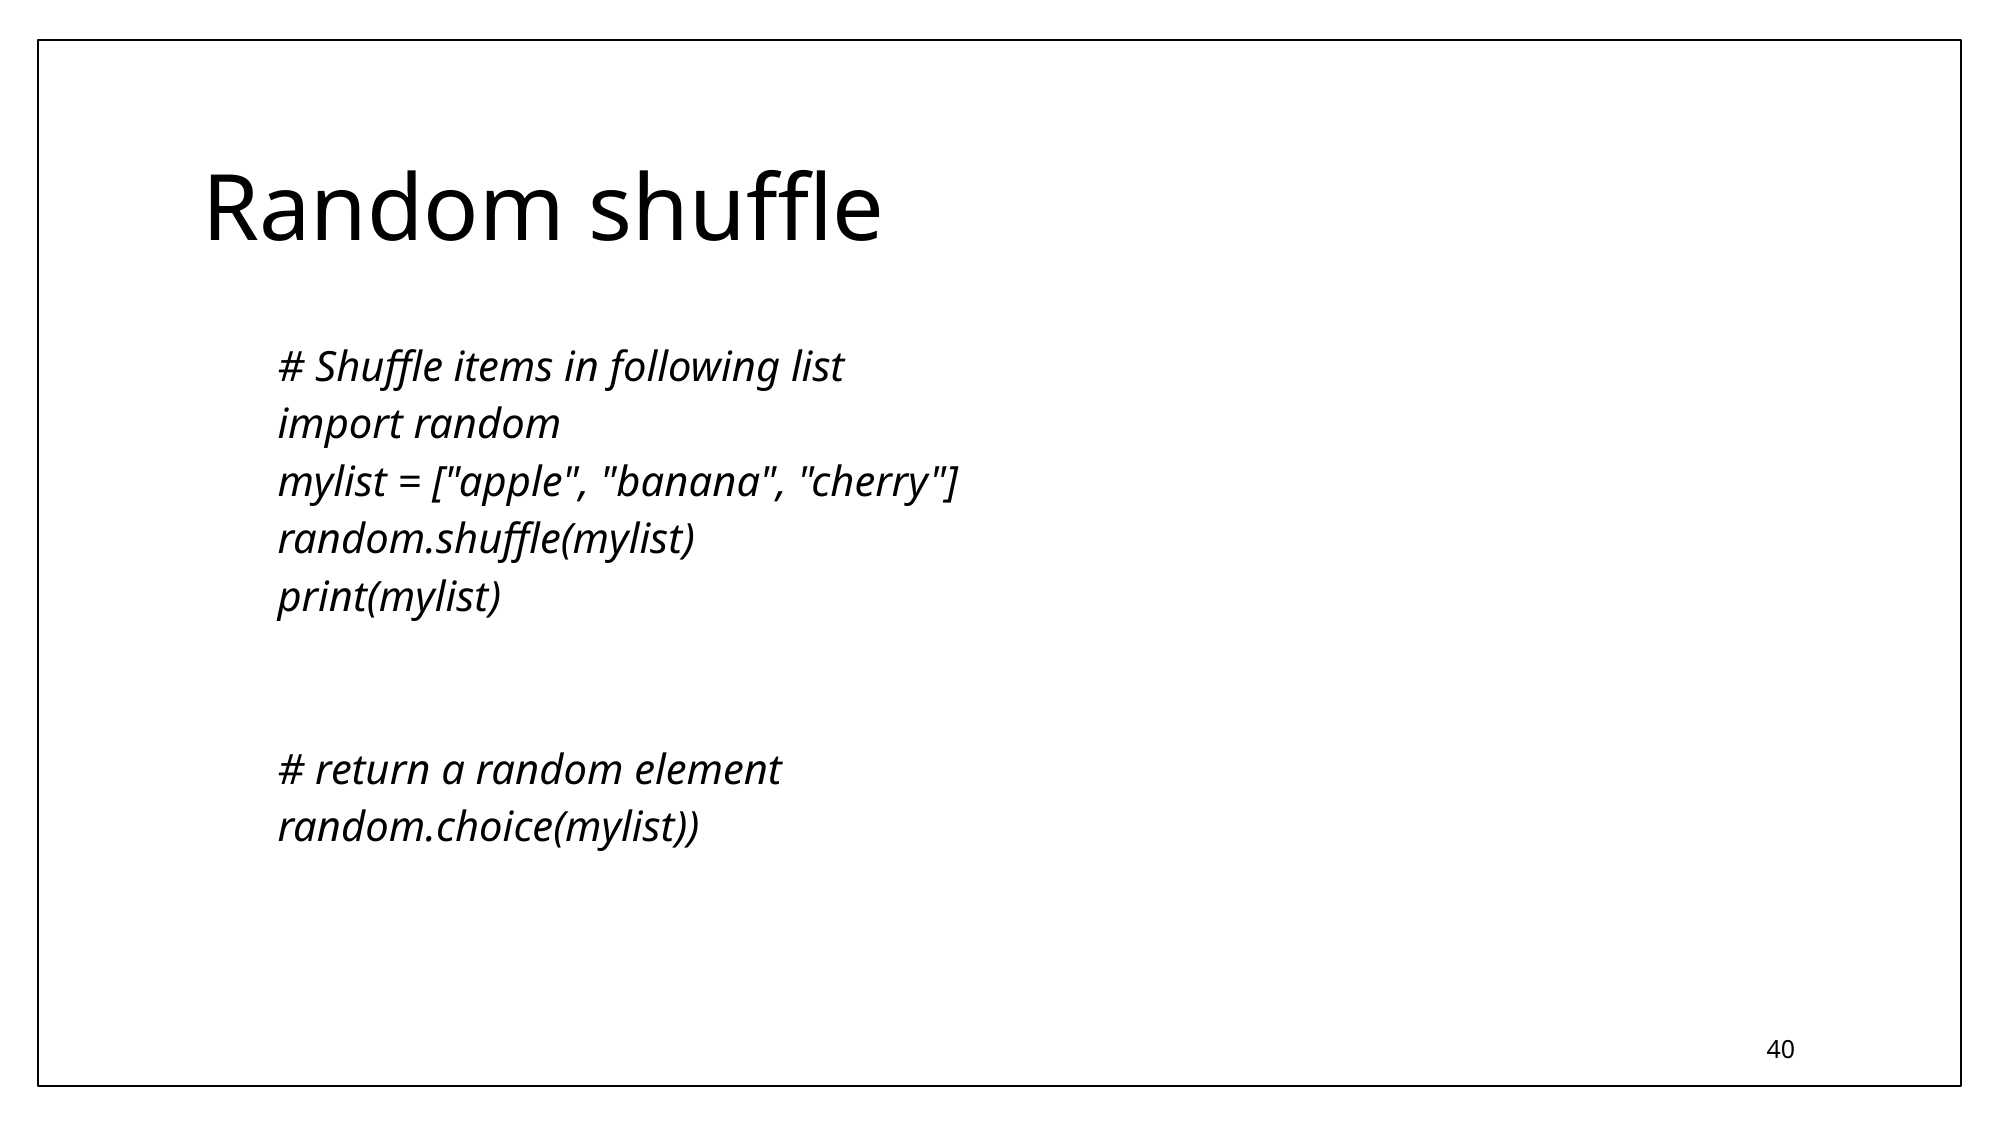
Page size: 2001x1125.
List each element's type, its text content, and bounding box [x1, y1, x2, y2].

slide_number 40 [1530, 1020, 1811, 1081]
title Random shuffle [187, 99, 1808, 323]
list # Shuffle items in following list import random mylist = ["apple", "banana", "cherry"] random.shuffle(mylist) print(mylist) # return a random element random.choice(mylist)) [187, 337, 1808, 1000]
